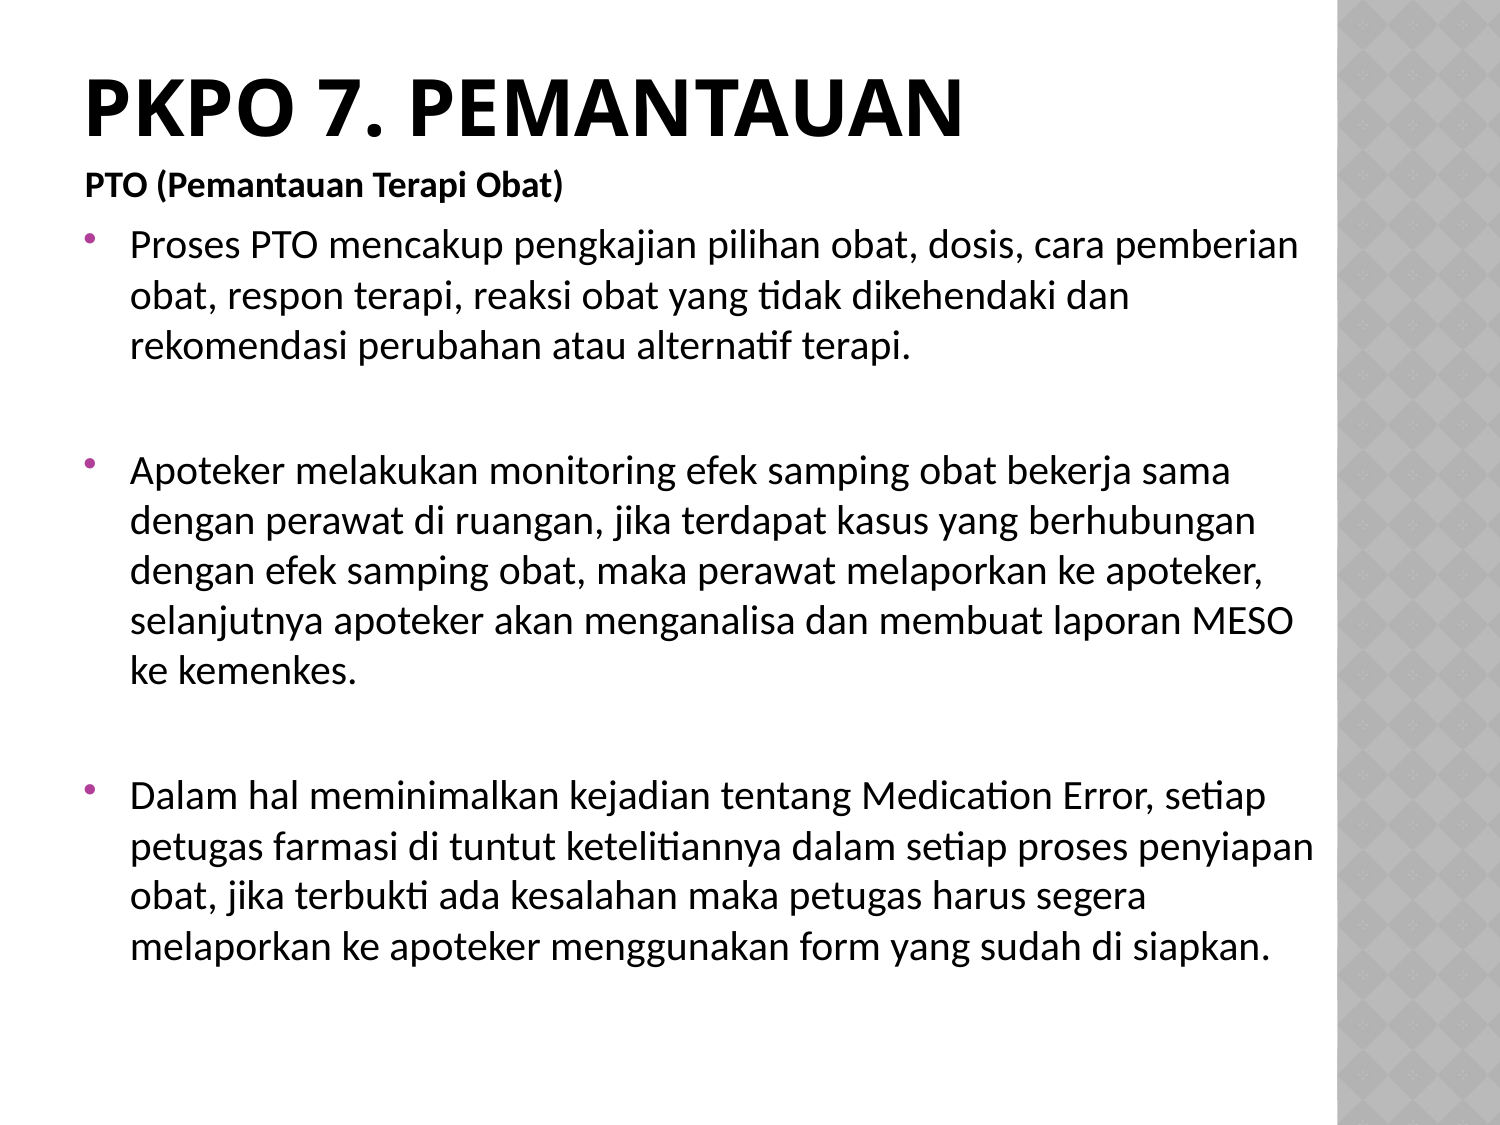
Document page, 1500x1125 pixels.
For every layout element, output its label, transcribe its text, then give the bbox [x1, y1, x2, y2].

list PTO (Pemantauan Terapi Obat) Proses PTO mencakup pengkajian pilihan obat, dosis, cara pemberian obat, respon terapi, reaksi obat yang tidak dikehendaki dan rekomendasi perubahan atau alternatif terapi. Apoteker melakukan monitoring efek samping obat bekerja sama dengan perawat di ruangan, jika terdapat kasus yang berhubungan dengan efek samping obat, maka perawat melaporkan ke apoteker, selanjutnya apoteker akan menganalisa dan membuat laporan MESO ke kemenkes. Dalam hal meminimalkan kejadian tentang Medication Error, setiap petugas farmasi di tuntut ketelitiannya dalam setiap proses penyiapan obat, jika terbukti ada kesalahan maka petugas harus segera melaporkan ke apoteker menggunakan form yang sudah di siapkan. [70, 152, 1348, 1079]
title PKPO 7. pemantauan [75, 52, 1263, 152]
